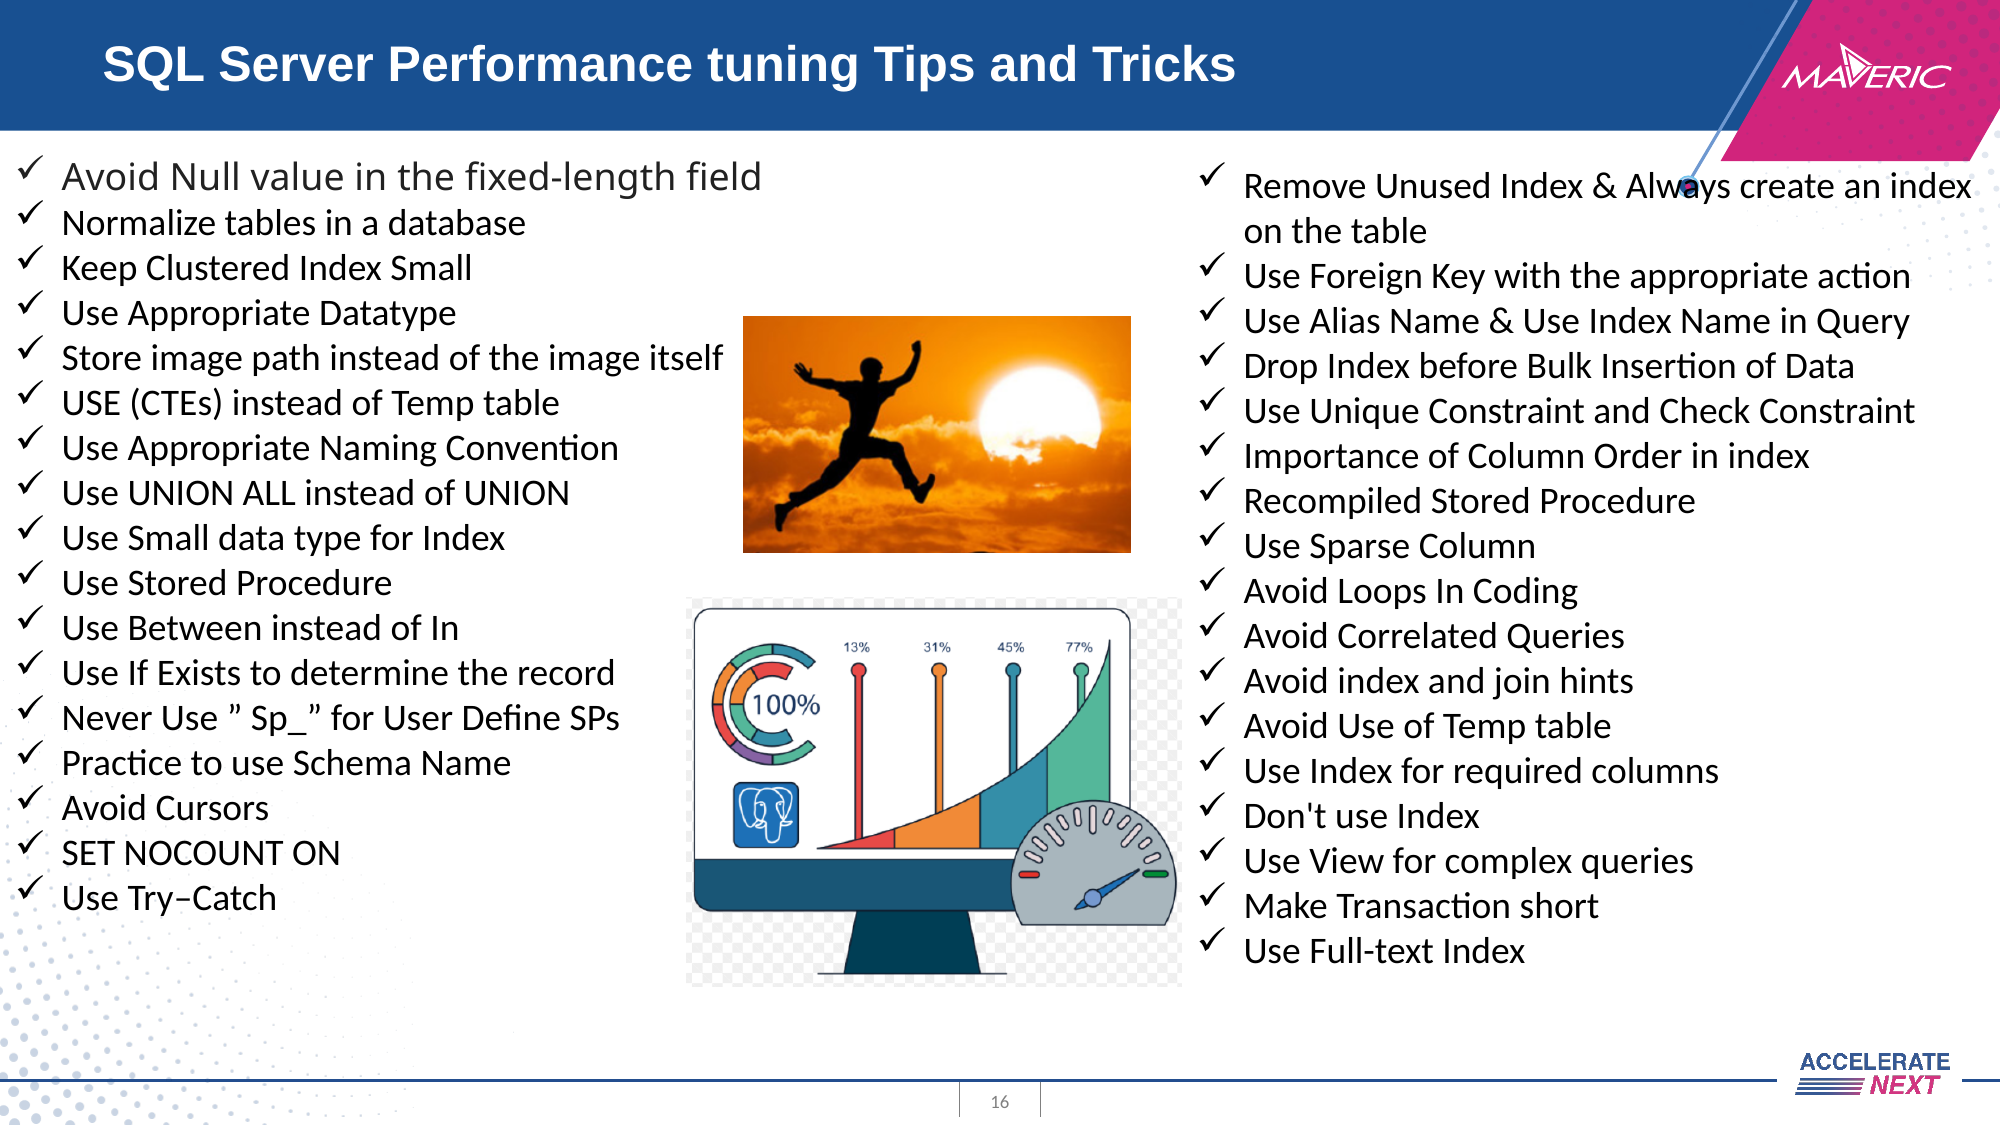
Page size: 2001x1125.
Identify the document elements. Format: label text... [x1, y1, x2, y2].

picture [0, 926, 514, 1125]
picture [1791, 1051, 1953, 1097]
title SQL Server Performance tuning Tips and Tricks [87, 30, 1678, 102]
slide_number 16 [959, 1083, 1041, 1119]
text_box Remove Unused Index & Always create an index on the table Use Foreign Key with the appropriate action Use Alias Name & Use Index Name in Query Drop Index before Bulk Insertion of Data Use Unique Constraint and Check Constraint Importance of Column Order in index Recompiled Stored Procedure Use Sparse Column Avoid Loops In Coding Avoid Correlated Queries Avoid index and join hints Avoid Use of Temp table Use Index for required columns Don't use Index Use View for complex queries Make Transaction short Use Full-text Index [1181, 153, 2000, 978]
text_box Avoid Null value in the fixed-length field Normalize tables in a database Keep Clustered Index Small Use Appropriate Datatype Store image path instead of the image itself USE (CTEs) instead of Temp table Use Appropriate Naming Convention Use UNION ALL instead of UNION Use Small data type for Index Use Stored Procedure Use Between instead of In Use If Exists to determine the record Never Use ” Sp_” for User Define SPs Practice to use Schema Name Avoid Cursors SET NOCOUNT ON Use Try–Catch [0, 145, 972, 926]
picture [686, 597, 1182, 987]
picture [743, 316, 1131, 553]
